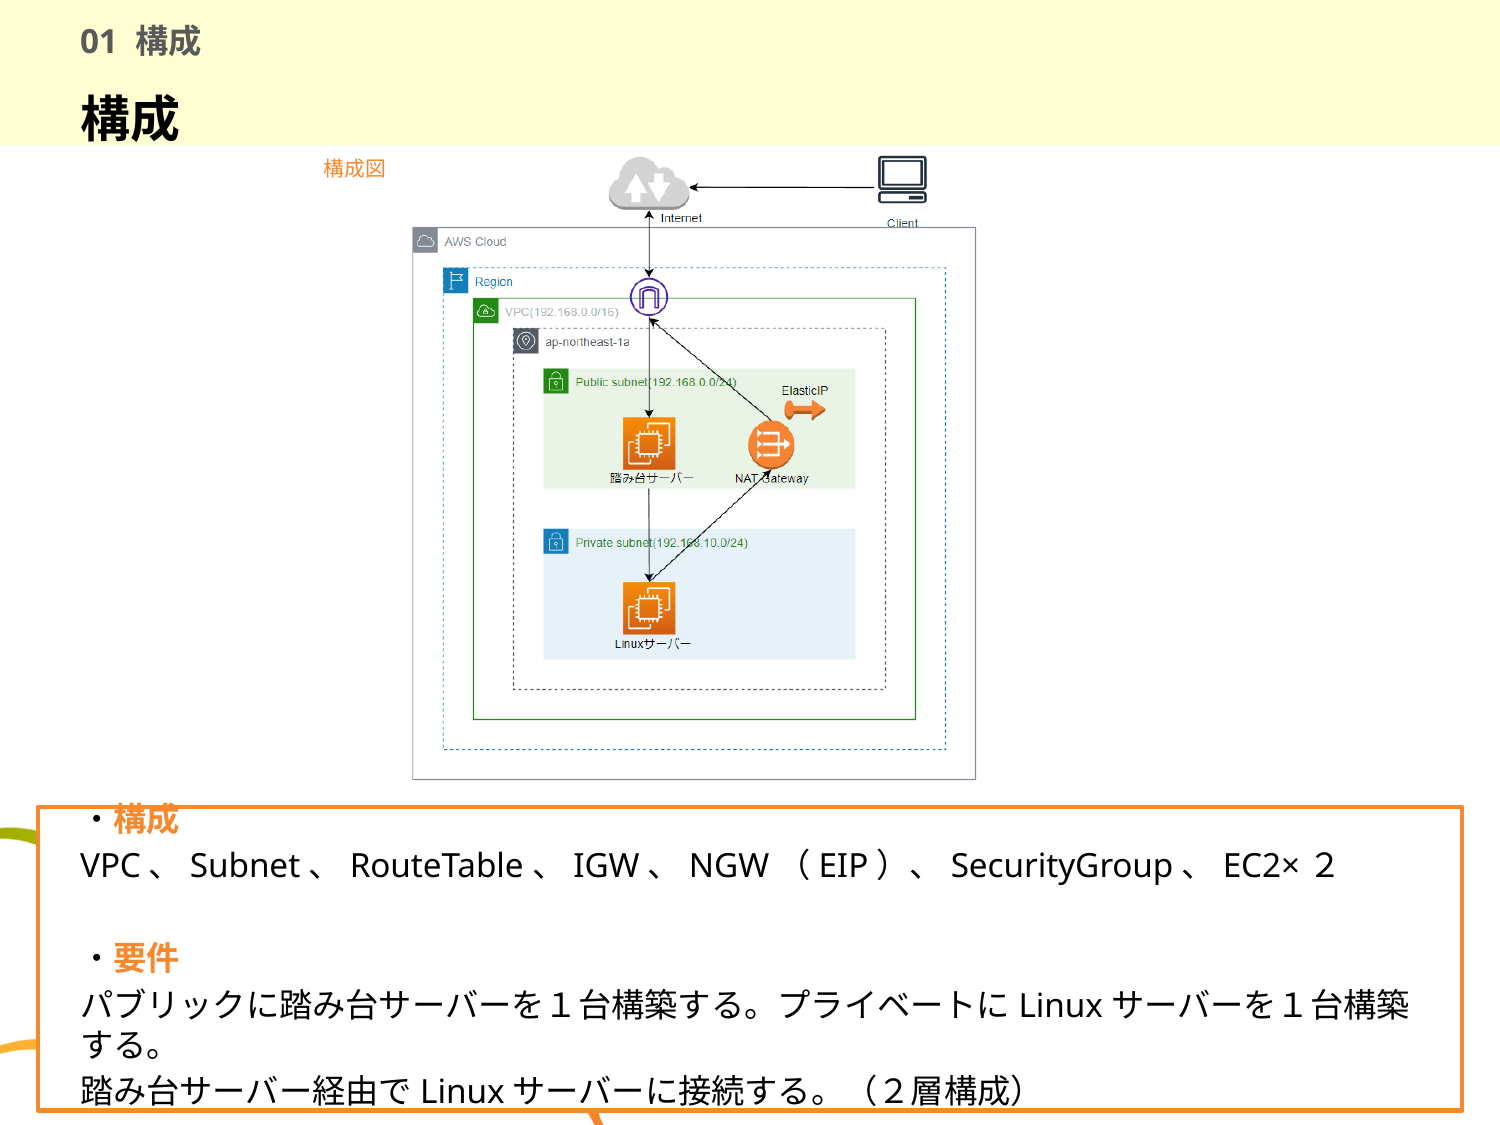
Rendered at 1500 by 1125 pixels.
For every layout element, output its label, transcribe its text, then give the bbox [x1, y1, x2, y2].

picture [0, 0, 308, 1125]
text_box [1444, 805, 1464, 1113]
list ・構成 VPC、Subnet、RouteTable、IGW、NGW（EIP）、SecurityGroup、EC2×２ ・要件 パブリックに踏み台サーバーを１台構築する。プライベートにLinuxサーバーを１台構築する。 踏み台サーバー経由でLinuxサーバーに接続する。（２層構成） [64, 184, 1444, 1125]
text_box [36, 805, 64, 1113]
text_box 構成 [64, 68, 1322, 164]
title 01 構成 [64, 0, 502, 68]
text_box 構成図 [308, 135, 421, 200]
picture [407, 0, 1500, 1125]
